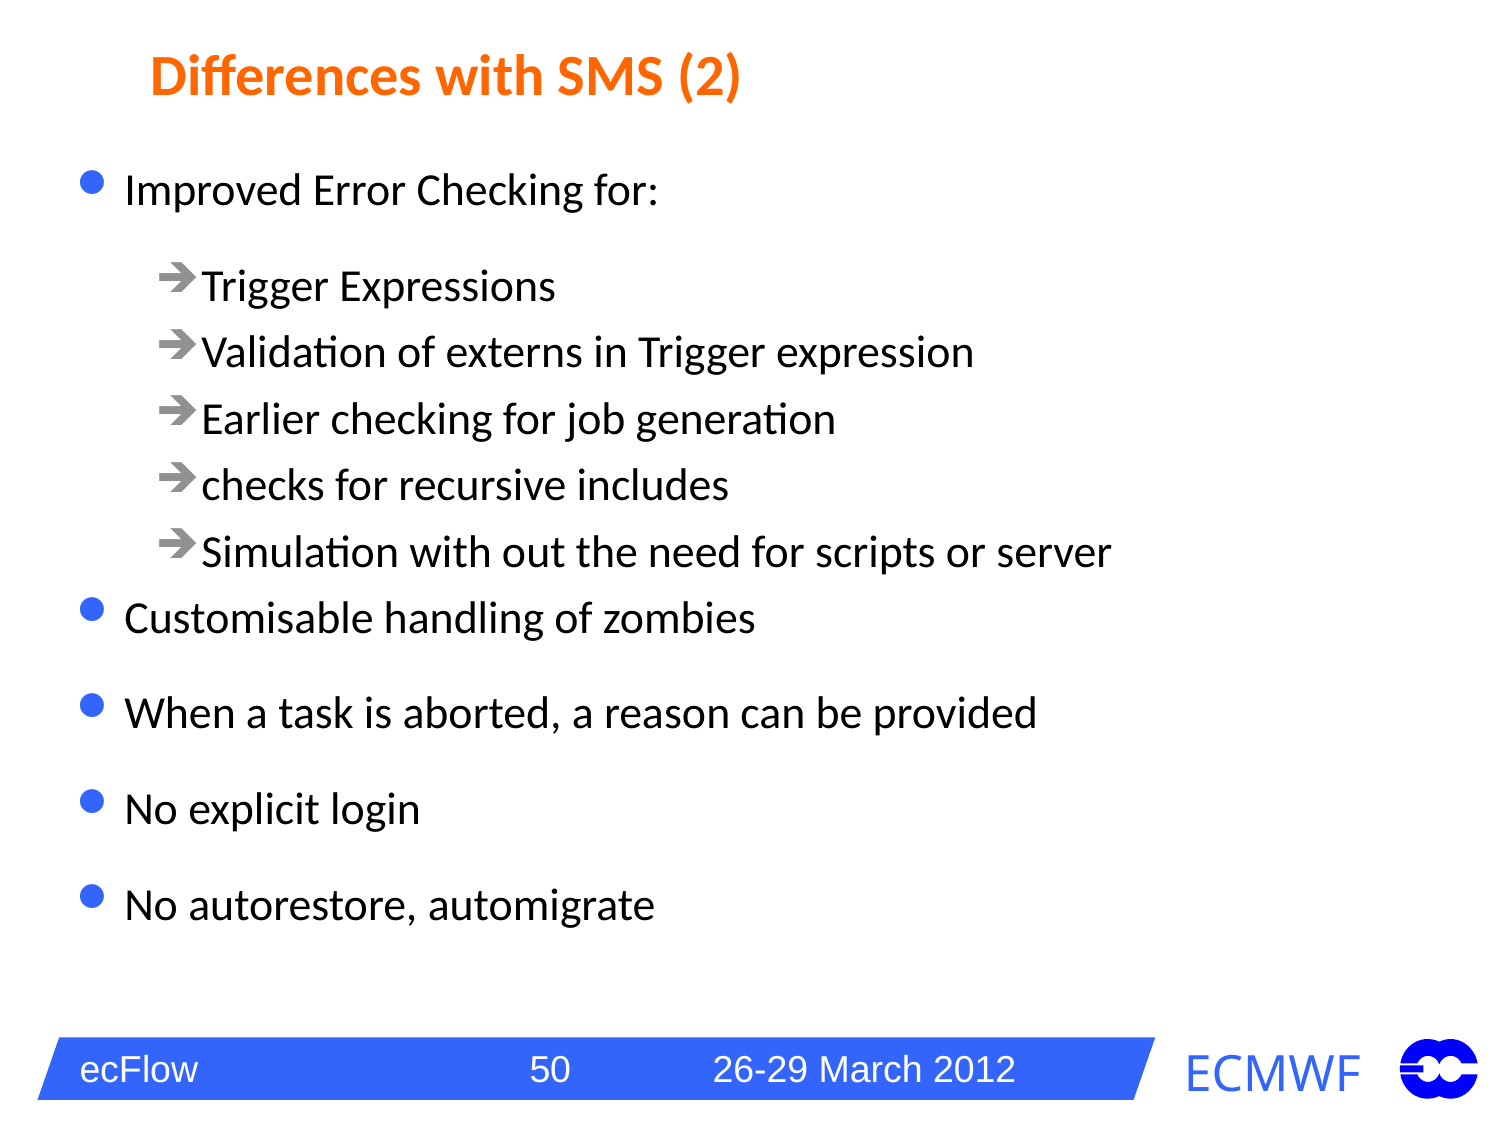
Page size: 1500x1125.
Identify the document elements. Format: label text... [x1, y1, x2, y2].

title Differences with SMS (2) [135, 14, 1411, 138]
list Improved Error Checking for: Trigger Expressions Validation of externs in Trigger expression Earlier checking for job generation checks for recursive includes Simulation with out the need for scripts or server Customisable handling of zombies When a task is aborted, a reason can be provided No explicit login No autorestore, automigrate [76, 160, 1427, 904]
